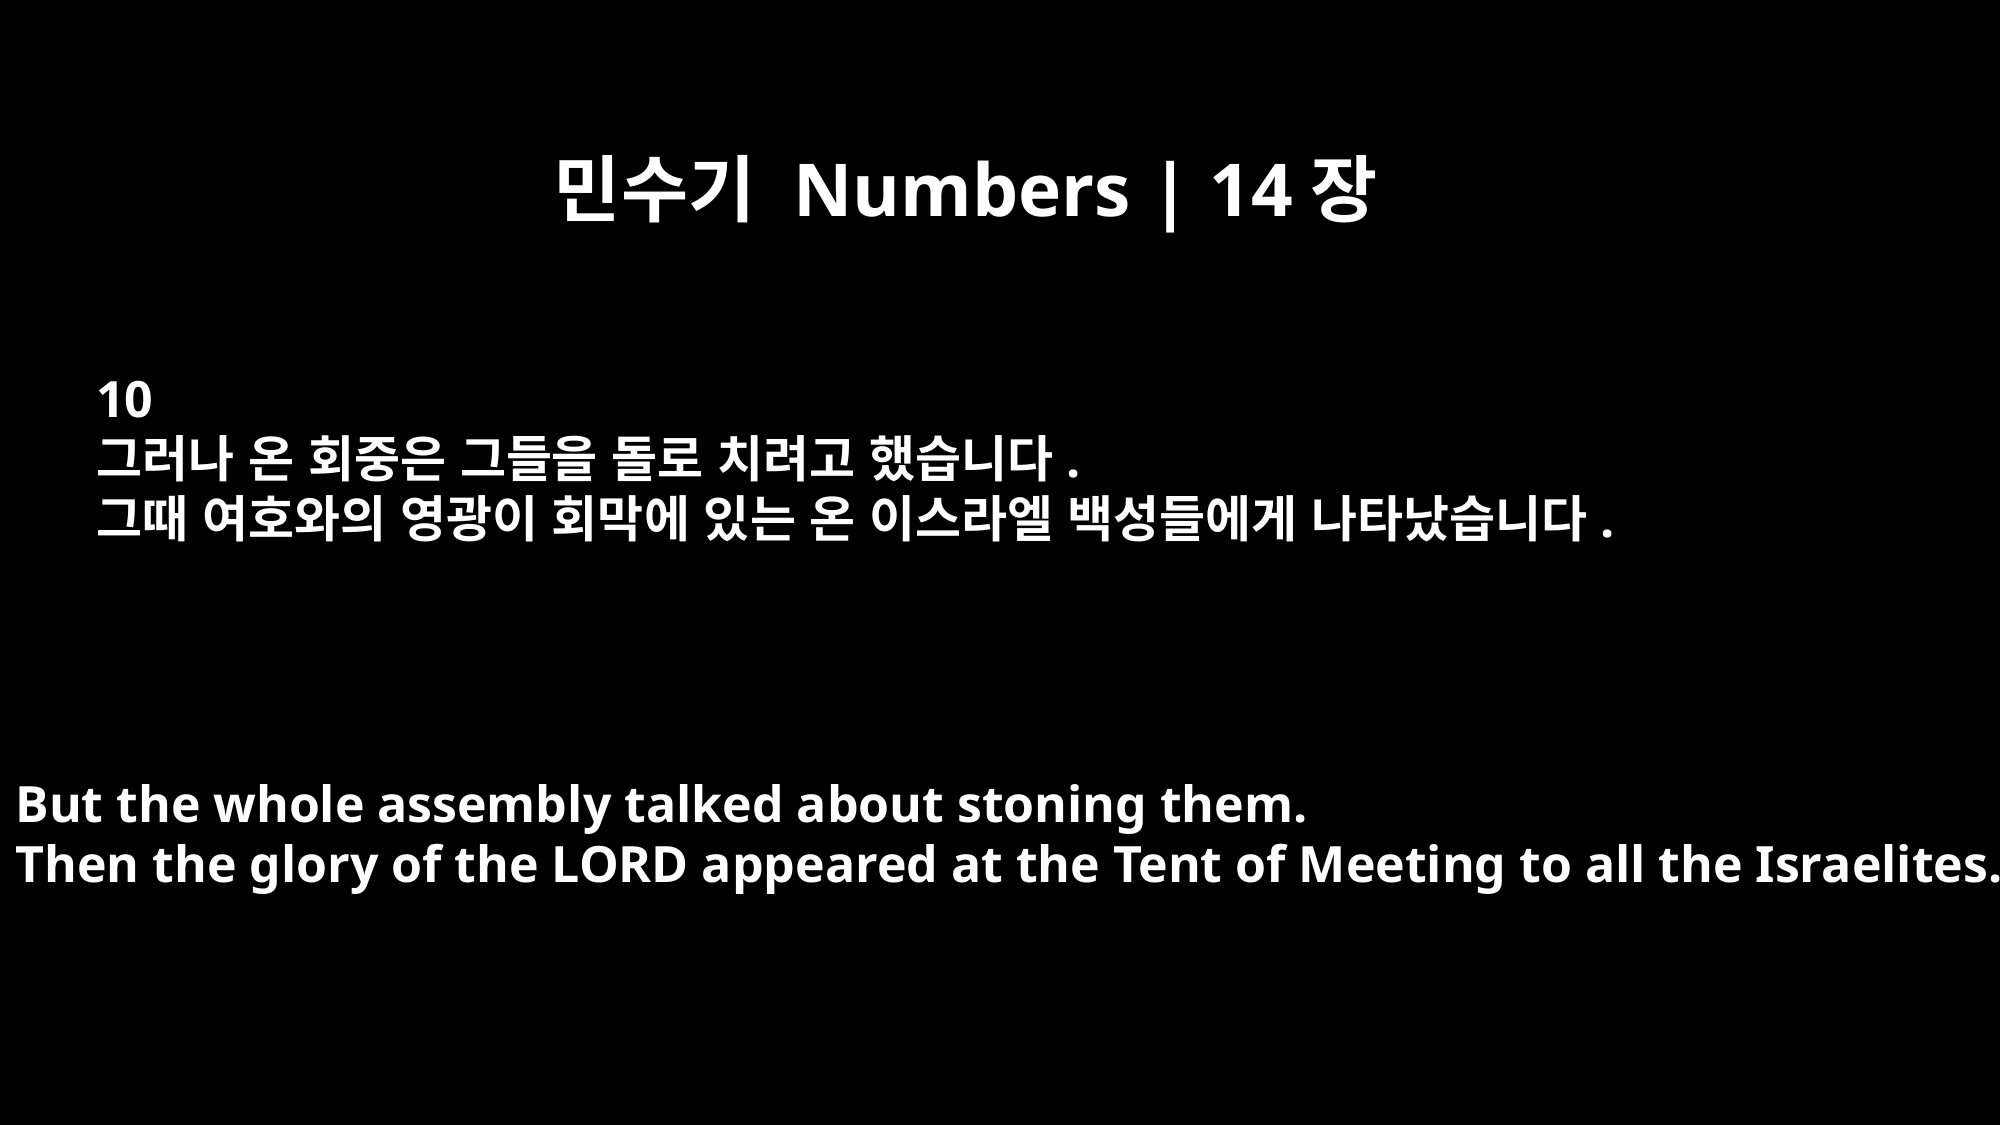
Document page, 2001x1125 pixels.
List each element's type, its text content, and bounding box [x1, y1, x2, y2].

text_box But the whole assembly talked about stoning them. Then the glory of the LORD appeared at the Tent of Meeting to all the Israelites. [0, 764, 2000, 900]
text_box 10 그러나 온 회중은 그들을 돌로 치려고 했습니다. 그때 여호와의 영광이 회막에 있는 온 이스라엘 백성들에게 나타났습니다. [81, 359, 1630, 555]
text_box 민수기 Numbers | 14장 [538, 136, 1393, 239]
